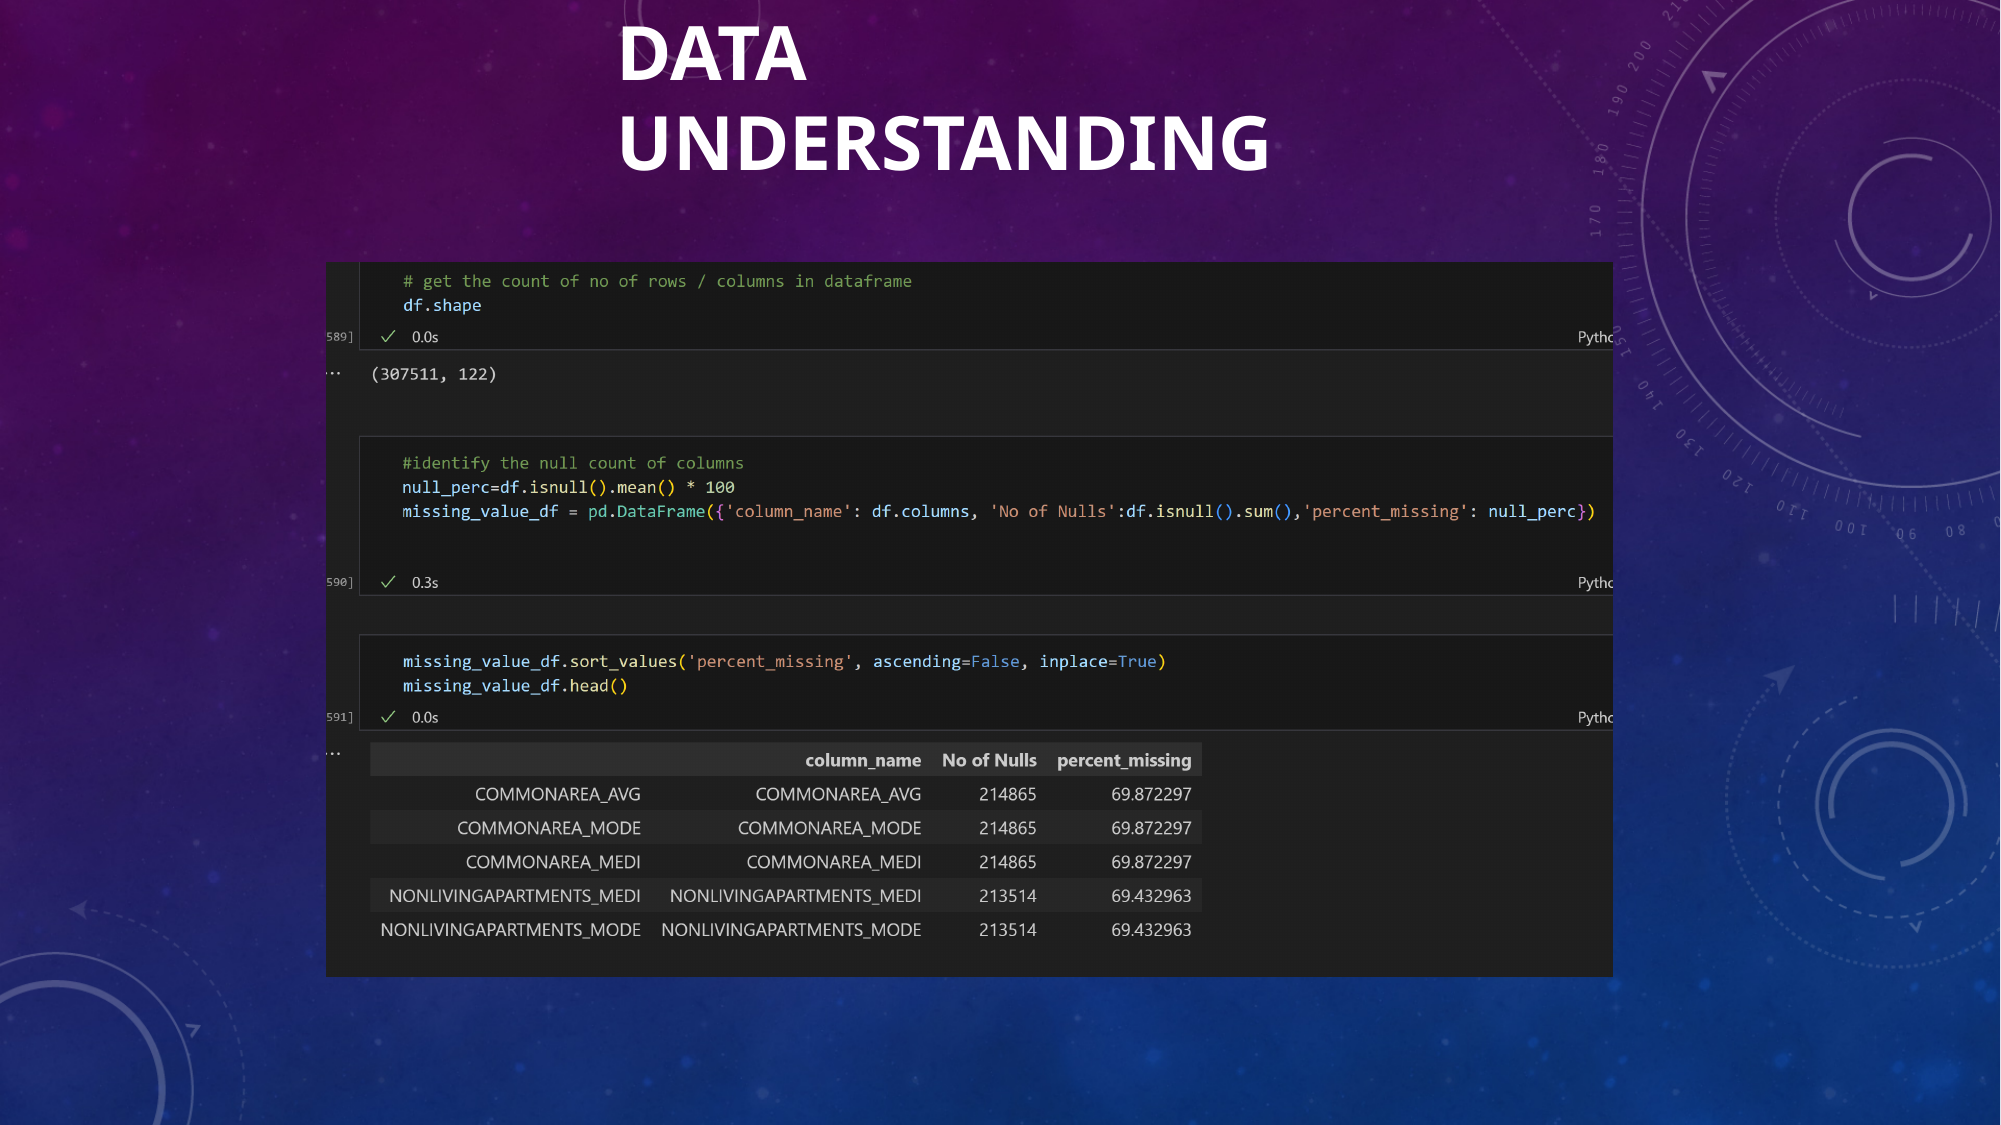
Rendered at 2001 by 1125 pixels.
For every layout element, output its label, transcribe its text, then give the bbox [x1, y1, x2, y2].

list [326, 262, 1613, 978]
title Data Understanding [601, 56, 1337, 135]
picture [0, 0, 2001, 1125]
